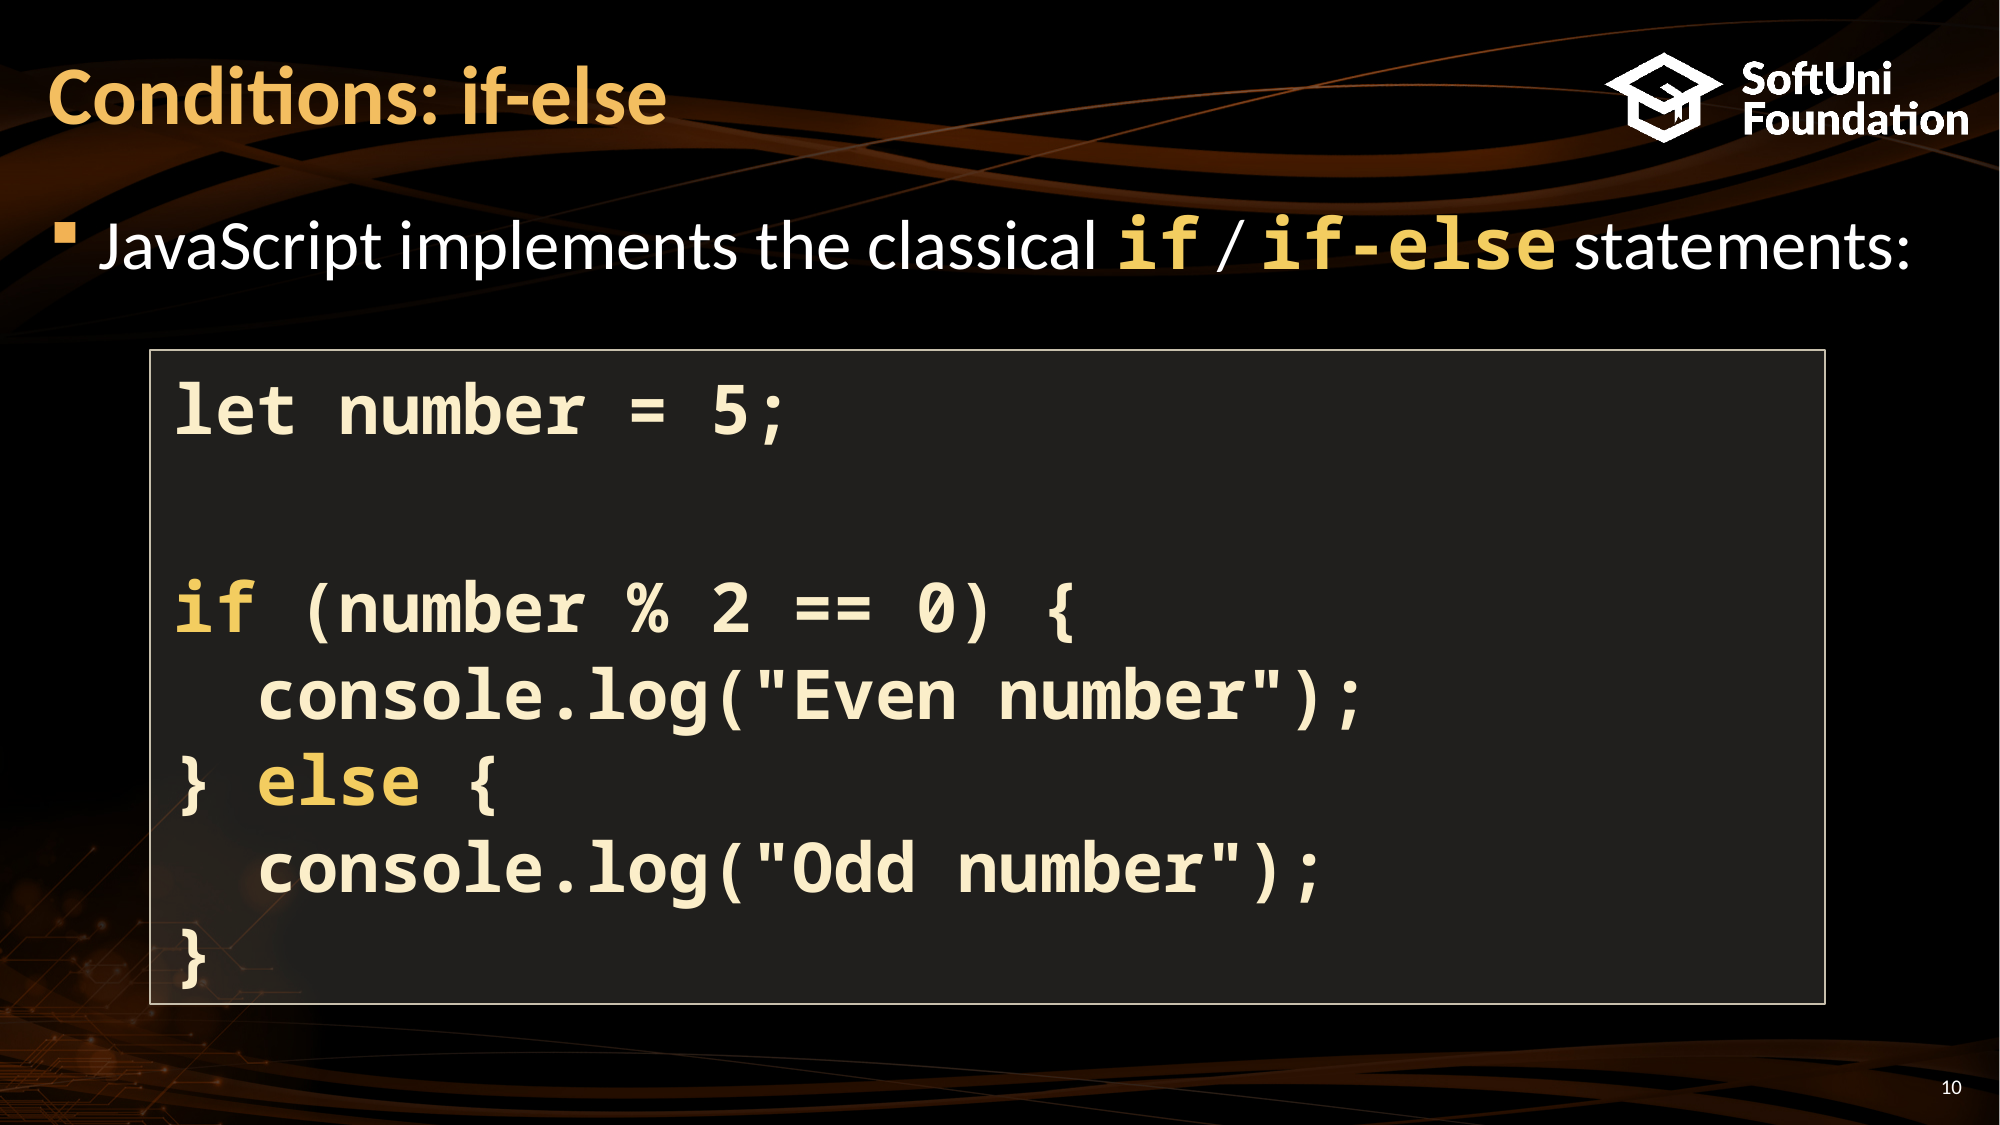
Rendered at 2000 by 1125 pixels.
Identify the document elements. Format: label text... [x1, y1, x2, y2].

title Conditions: if-else [30, 6, 1602, 189]
list JavaScript implements the classical if / if-else statements: [31, 188, 1968, 1103]
text_box let number = 5; if (number % 2 == 0) { console.log("Even number"); } else { console.log("Odd number"); } [150, 349, 1825, 1005]
picture [0, 0, 2000, 1125]
